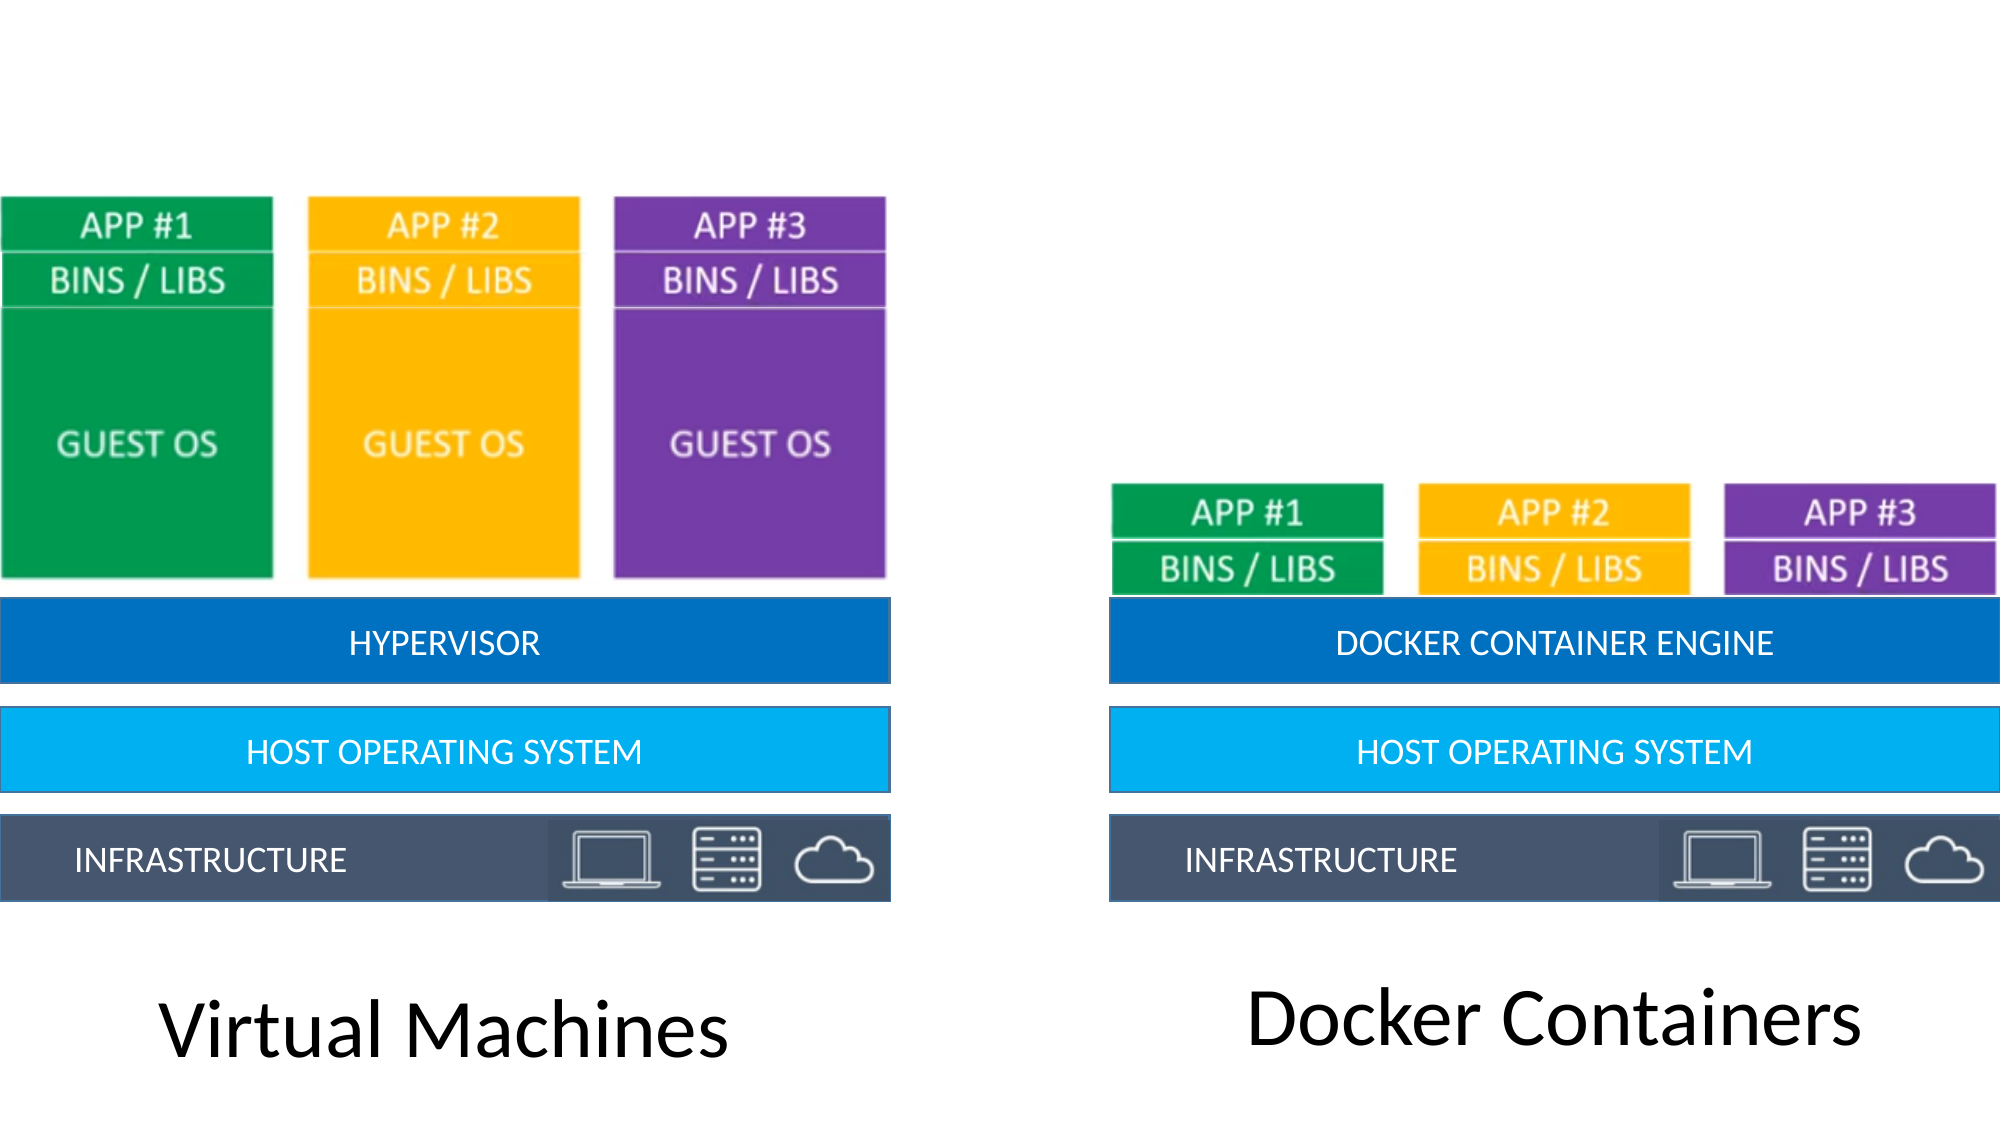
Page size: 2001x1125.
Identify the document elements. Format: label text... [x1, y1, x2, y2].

text_box HOST OPERATING SYSTEM [0, 706, 891, 793]
text_box INFRASTRUCTURE [1109, 814, 2000, 902]
picture [1112, 540, 2000, 595]
text_box INFRASTRUCTURE [0, 814, 891, 902]
picture [1659, 820, 2000, 901]
picture [548, 820, 890, 901]
text_box DOCKER CONTAINER ENGINE [1109, 597, 2000, 684]
text_box HOST OPERATING SYSTEM [1109, 706, 2000, 793]
text_box Virtual Machines [143, 966, 746, 1082]
picture [1109, 479, 2000, 539]
text_box Docker Containers [1231, 955, 1879, 1070]
text_box HYPERVISOR [0, 597, 891, 684]
picture [0, 192, 890, 587]
